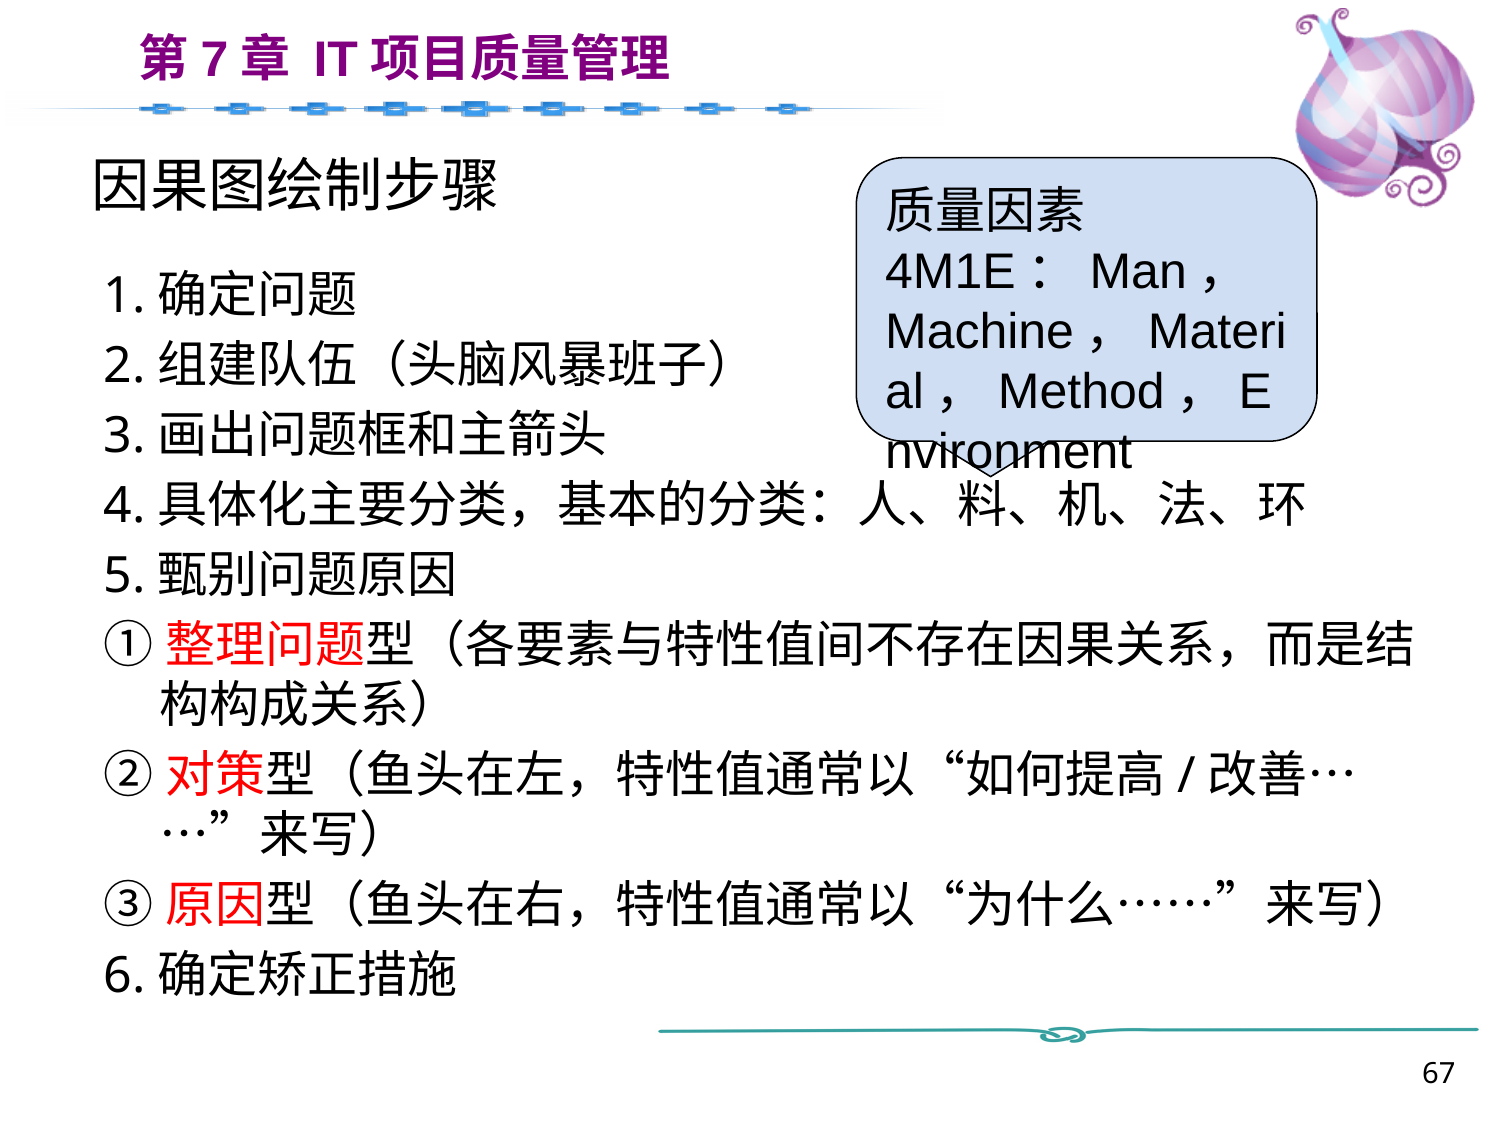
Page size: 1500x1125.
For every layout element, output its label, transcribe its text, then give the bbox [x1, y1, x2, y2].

list 1.确定问题 2.组建队伍（头脑风暴班子） 3.画出问题框和主箭头 4.具体化主要分类，基本的分类：人、料、机、法、环 5.甄别问题原因 ①整理问题型（各要素与特性值间不存在因果关系，而是结构构成关系） ②对策型（鱼头在左，特性值通常以“如何提高/改善……”来写） ③原因型（鱼头在右，特性值通常以“为什么……”来写） 6.确定矫正措施 [88, 255, 1439, 1035]
picture [5, 90, 944, 126]
picture [1280, 8, 1481, 208]
title 因果图绘制步骤 [76, 137, 668, 230]
picture [655, 1021, 1481, 1047]
text_box 质量因素4M1E：Man，Machine，Material，Method，Environment [856, 157, 1317, 477]
slide_number 67 [1340, 1046, 1471, 1118]
